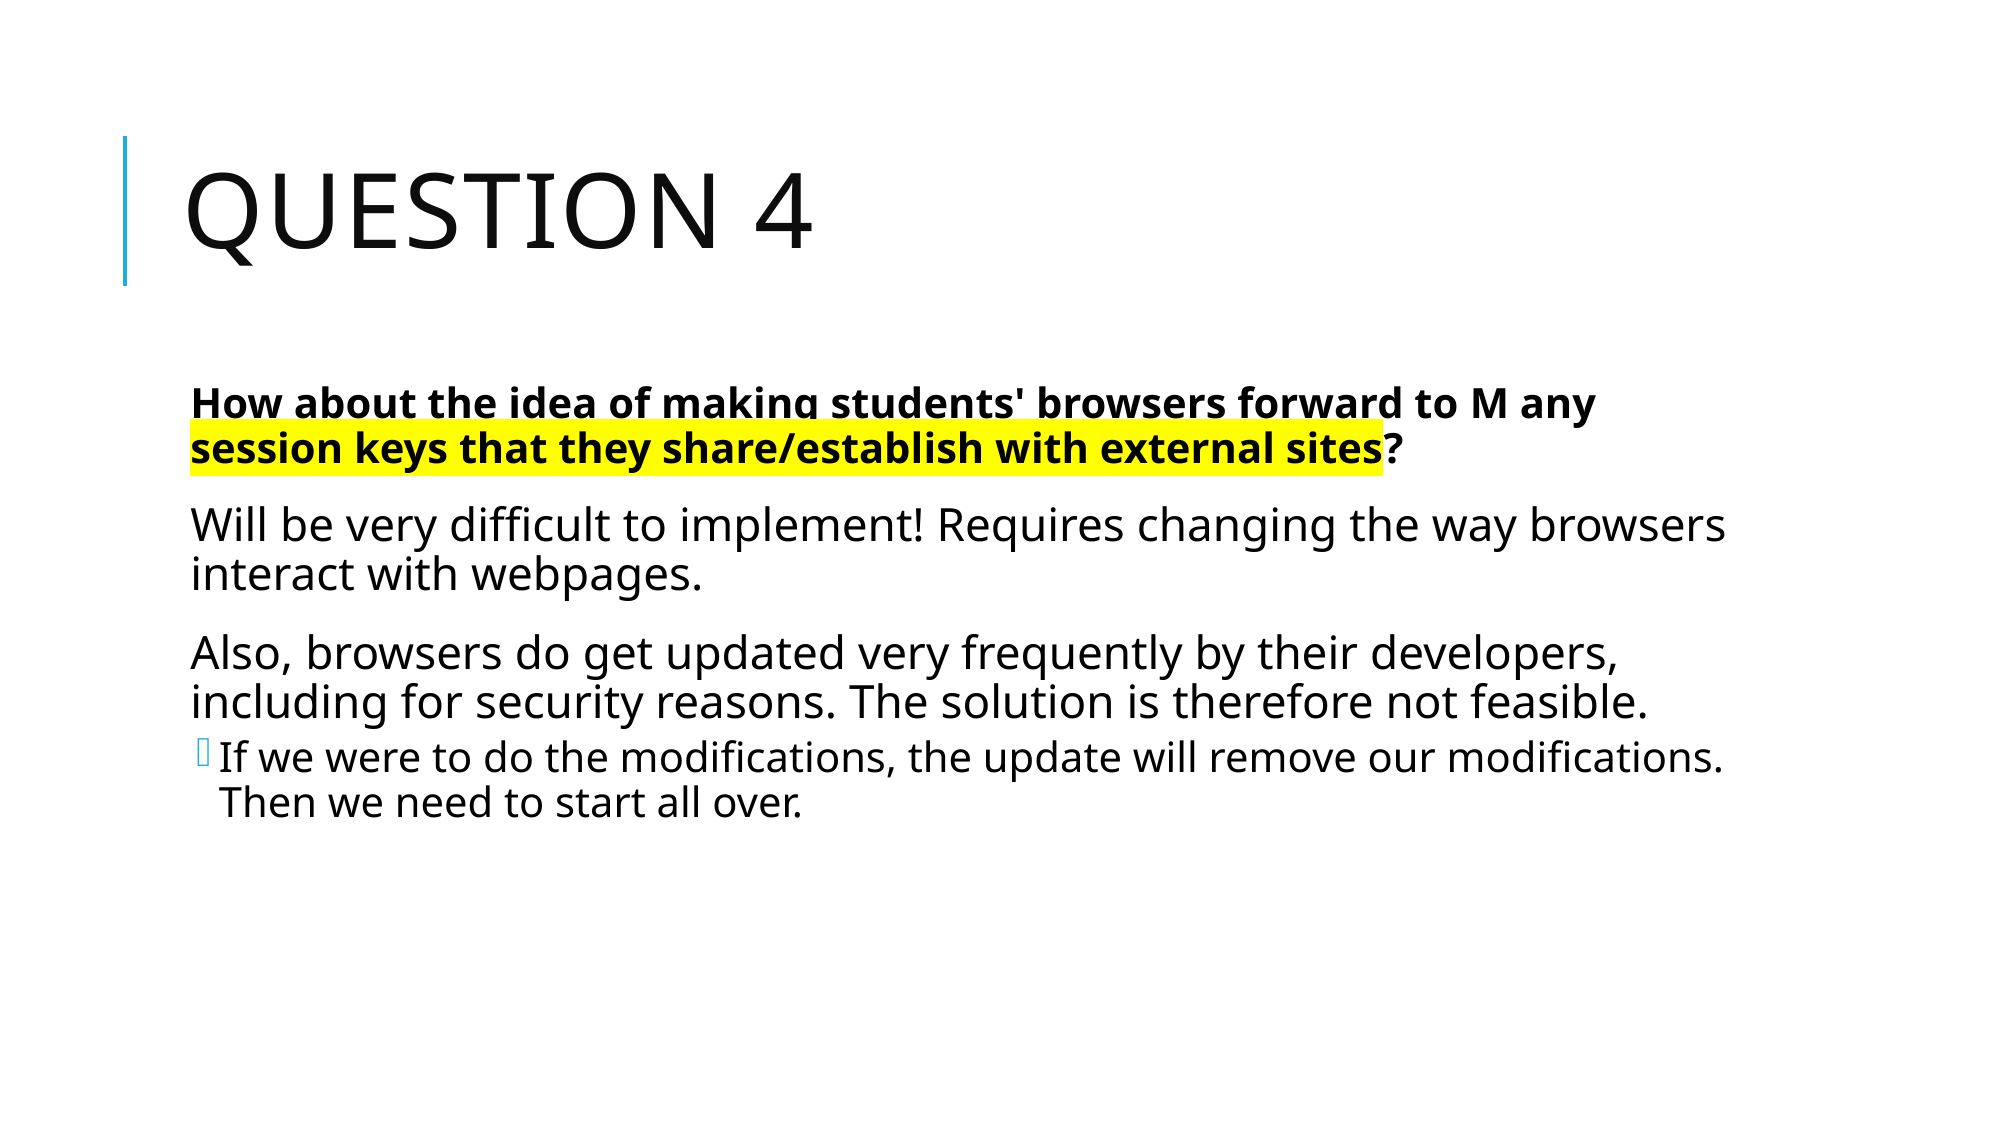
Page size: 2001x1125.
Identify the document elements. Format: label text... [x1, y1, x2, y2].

title Question 4 [168, 96, 1763, 342]
list How about the idea of making students' browsers forward to M any session keys that they share/establish with external sites? Will be very difficult to implement! Requires changing the way browsers interact with webpages. Also, browsers do get updated very frequently by their developers, including for security reasons. The solution is therefore not feasible. If we were to do the modifications, the update will remove our modifications. Then we need to start all over. [168, 375, 1763, 1035]
